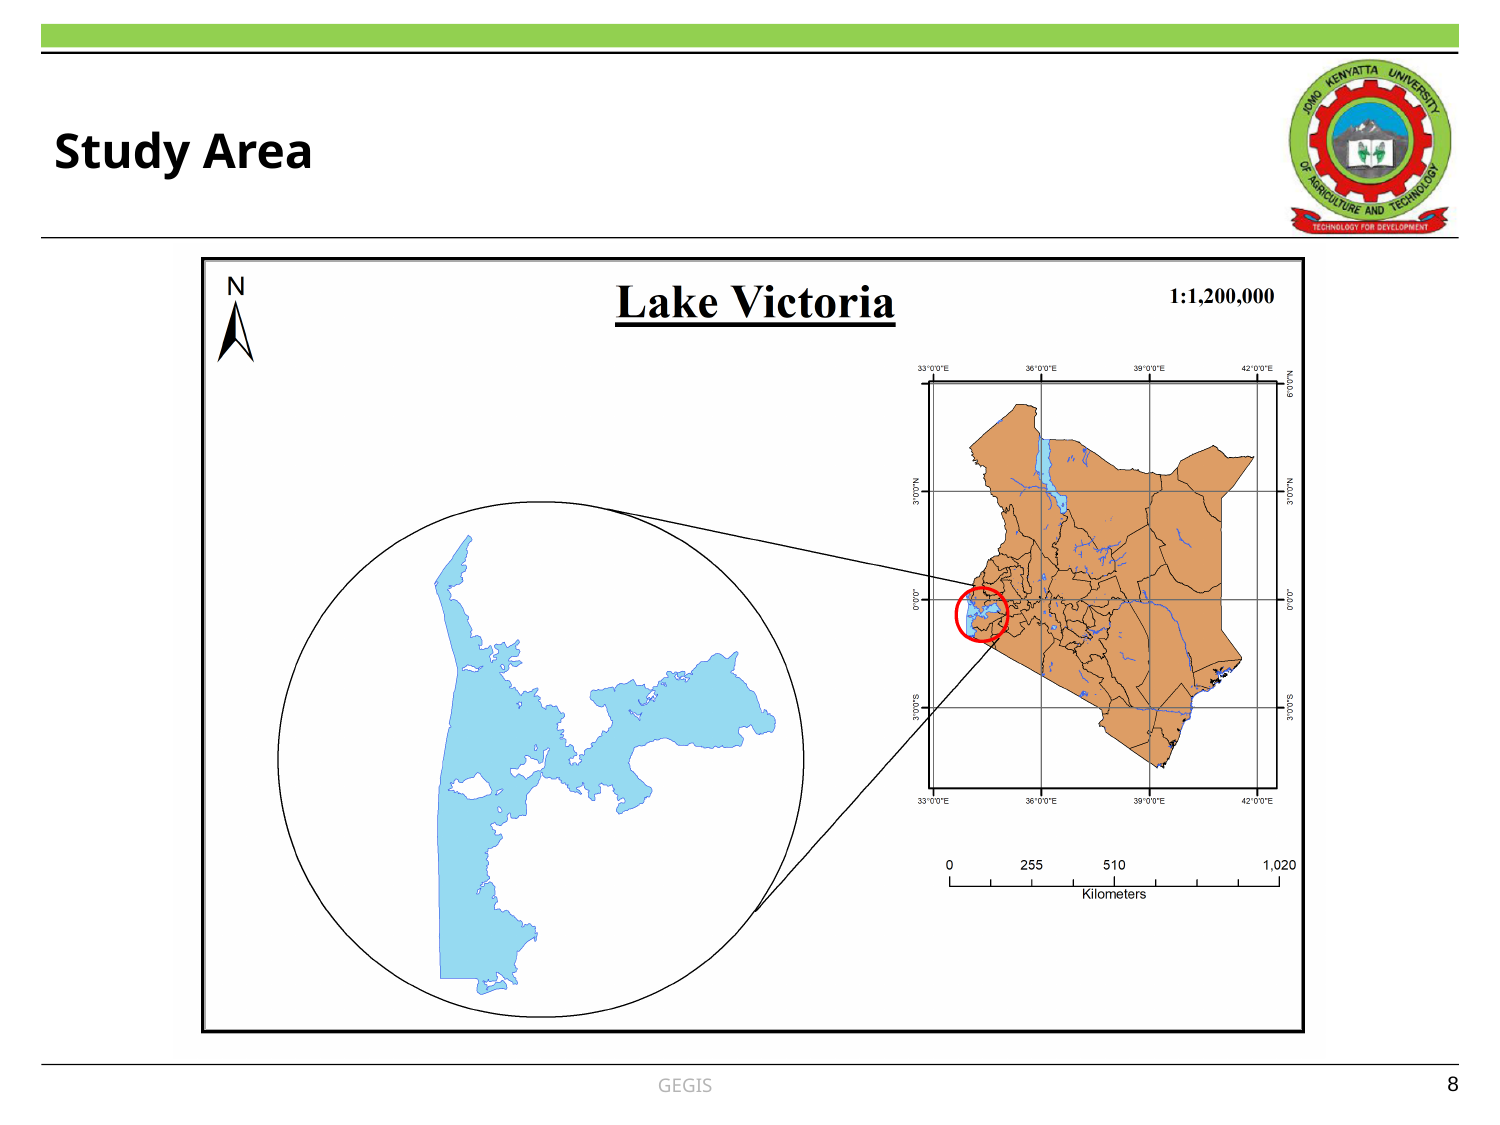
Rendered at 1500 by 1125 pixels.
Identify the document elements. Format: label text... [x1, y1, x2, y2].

title Study Area [41, 80, 1170, 218]
picture [1280, 54, 1459, 237]
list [173, 243, 1326, 1059]
footer [41, 1067, 1004, 1106]
